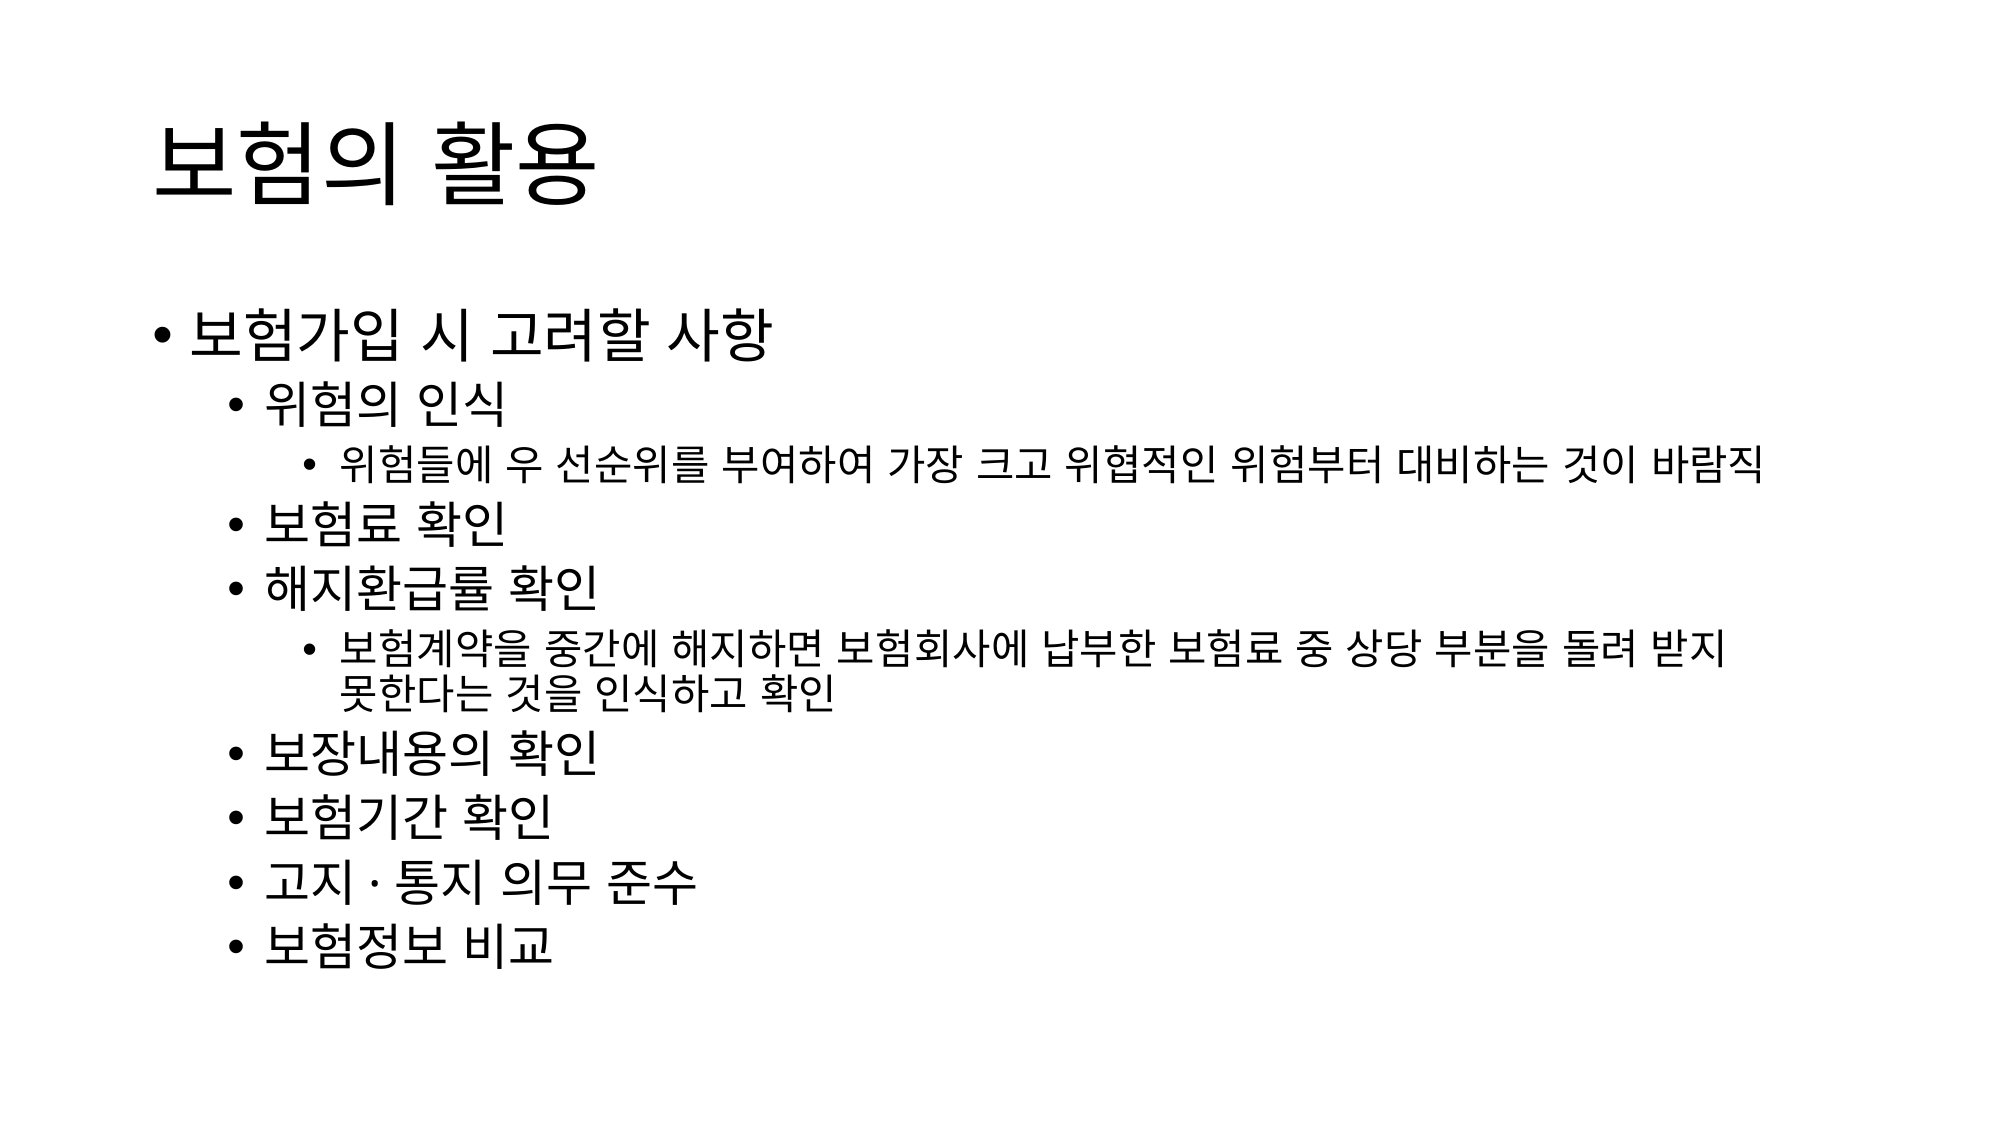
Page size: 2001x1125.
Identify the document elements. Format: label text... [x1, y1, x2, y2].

list 보험가입 시 고려할 사항 위험의 인식 위험들에 우 선순위를 부여하여 가장 크고 위협적인 위험부터 대비하는 것이 바람직 보험료 확인 해지환급률 확인 보험계약을 중간에 해지하면 보험회사에 납부한 보험료 중 상당 부분을 돌려 받지 못한다는 것을 인식하고 확인 보장내용의 확인 보험기간 확인 고지·통지 의무 준수 보험정보 비교 [137, 299, 1863, 1014]
title 보험의 활용 [137, 59, 1863, 278]
